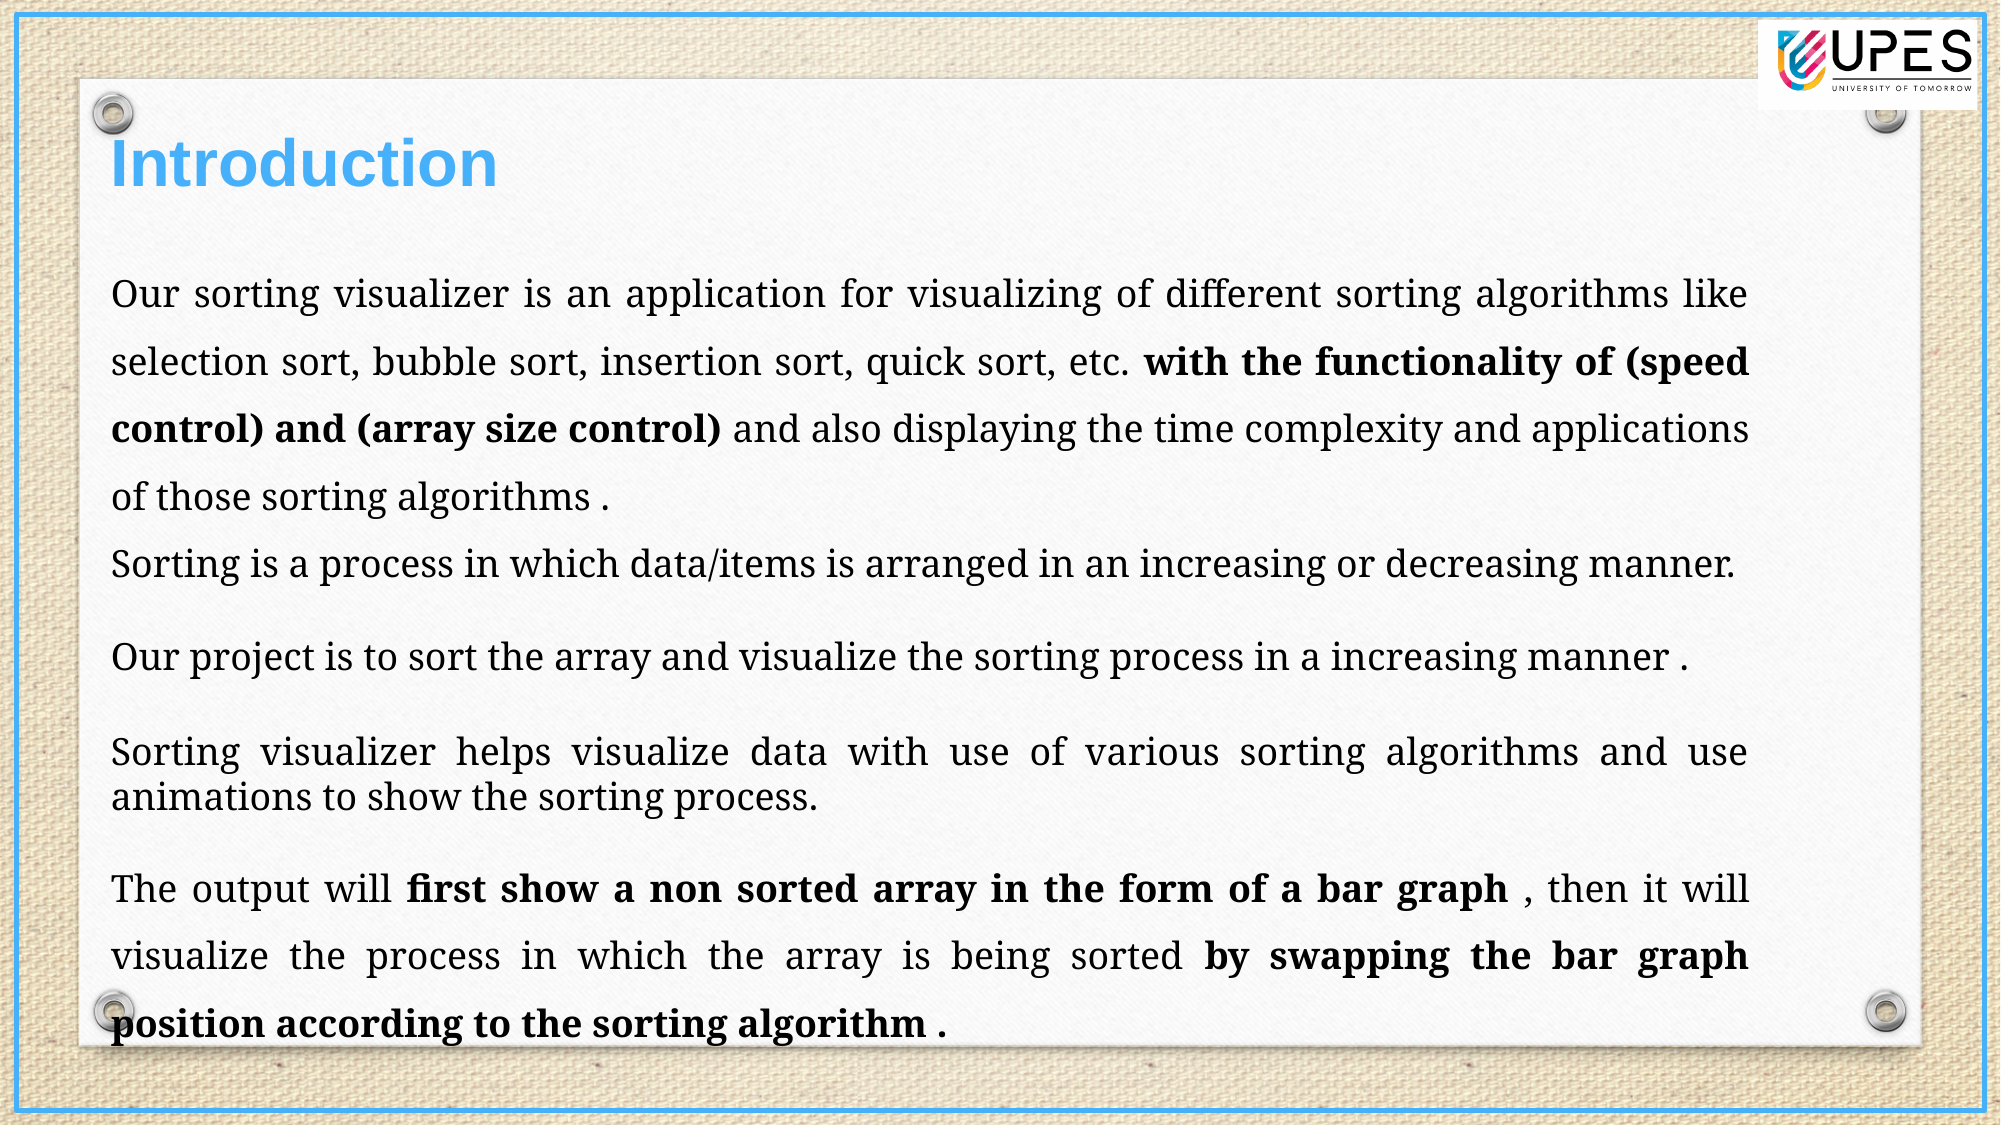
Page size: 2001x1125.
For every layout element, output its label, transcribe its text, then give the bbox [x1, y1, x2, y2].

text_box Our sorting visualizer is an application for visualizing of different sorting algorithms like selection sort, bubble sort, insertion sort, quick sort, etc. with the functionality of (speed control) and (array size control) and also displaying the time complexity and applications of those sorting algorithms . Sorting is a process in which data/items is arranged in an increasing or decreasing manner. Our project is to sort the array and visualize the sorting process in a increasing manner . Sorting visualizer helps visualize data with use of various sorting algorithms and use animations to show the sorting process. The output will first show a non sorted array in the form of a bar graph , then it will visualize the process in which the array is being sorted by swapping the bar graph position according to the sorting algorithm . [96, 240, 1765, 1125]
picture [0, 0, 2001, 1125]
picture [19, 17, 1982, 1108]
text_box Introduction [96, 112, 1332, 207]
